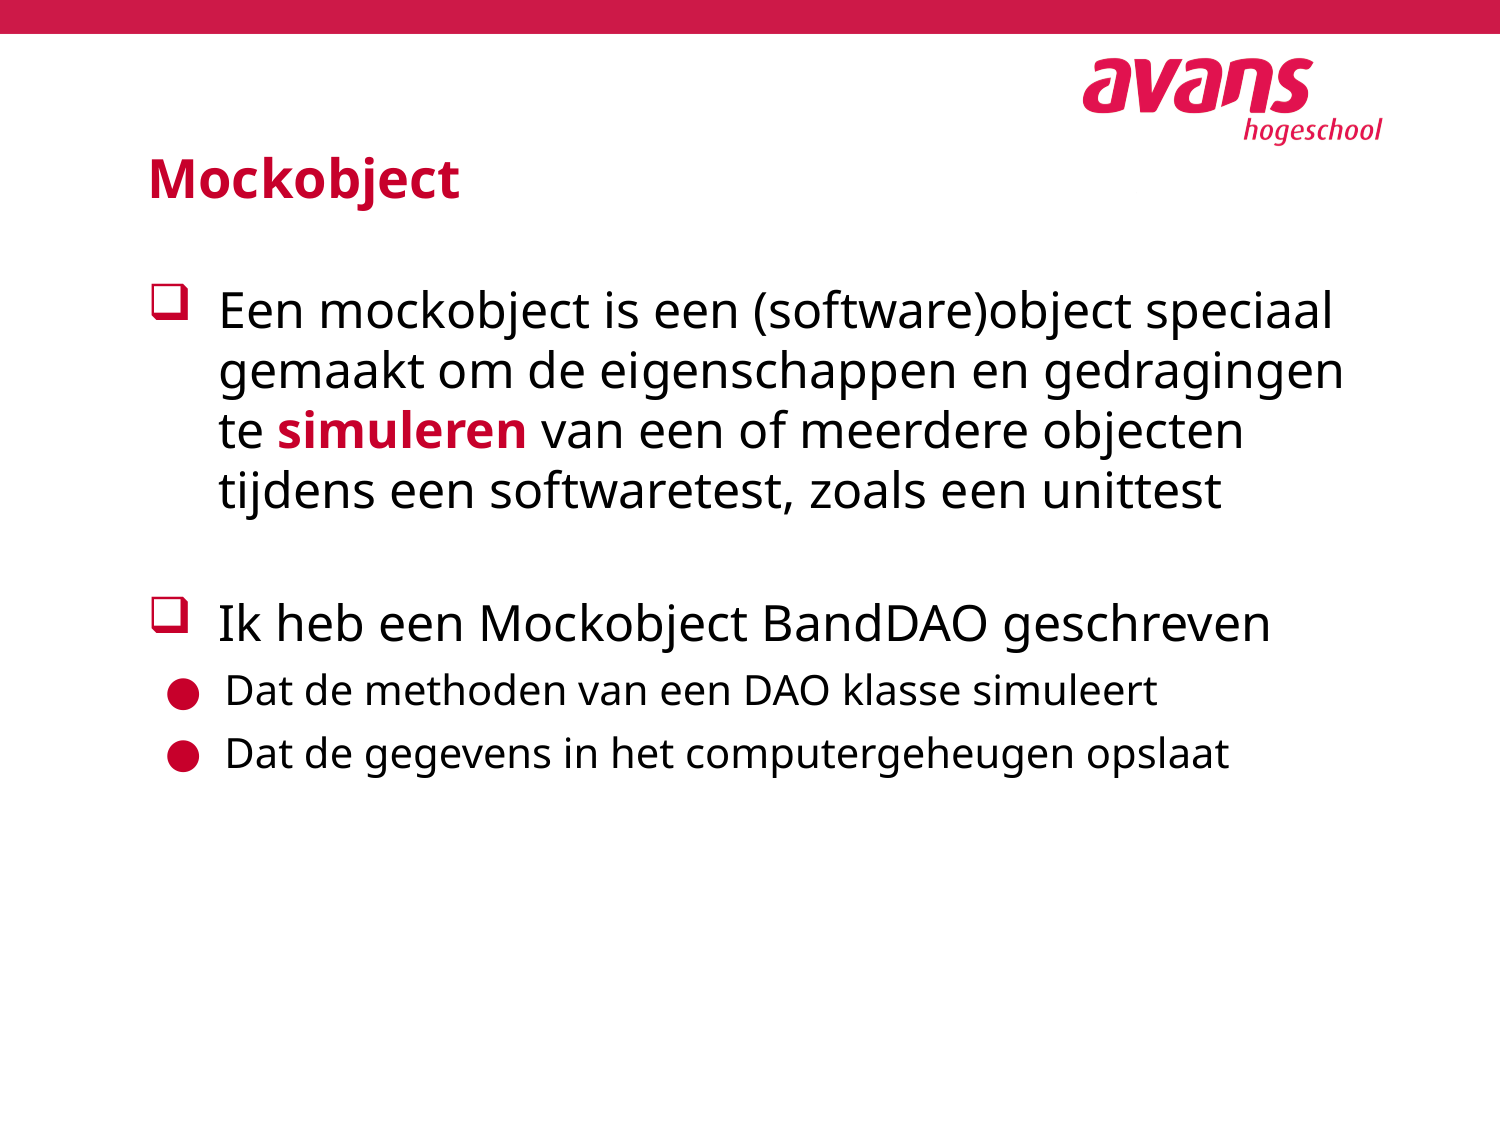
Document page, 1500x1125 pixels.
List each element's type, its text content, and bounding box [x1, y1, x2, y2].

picture [0, 0, 1500, 1125]
title Mockobject [147, 150, 1353, 209]
list Een mockobject is een (software)object speciaal gemaakt om de eigenschappen en gedragingen te simuleren van een of meerdere objecten tijdens een softwaretest, zoals een unittest Ik heb een Mockobject BandDAO geschreven Dat de methoden van een DAO klasse simuleert Dat de gegevens in het computergeheugen opslaat [147, 278, 1353, 1035]
